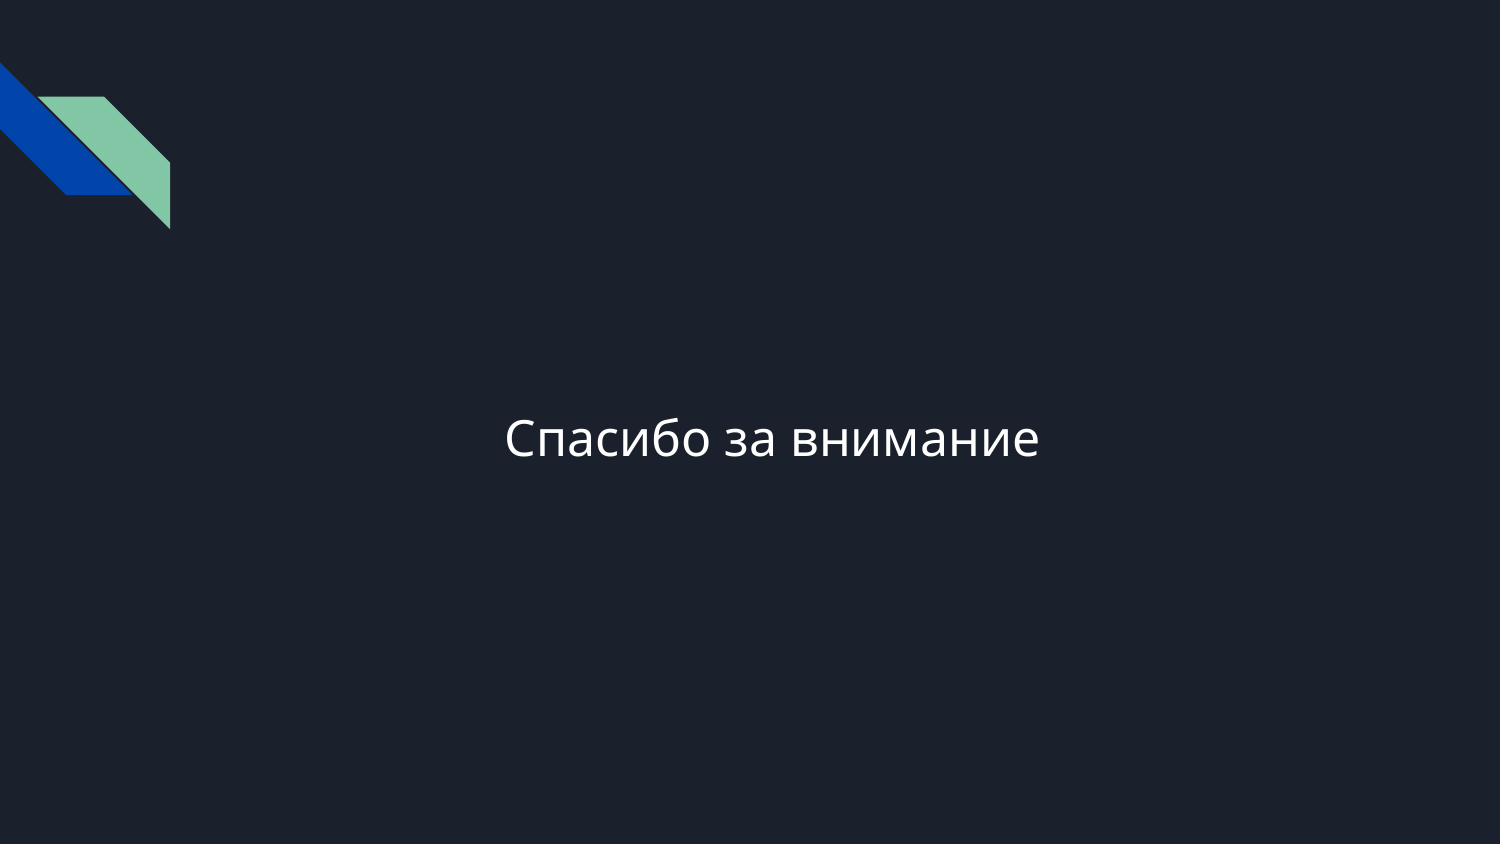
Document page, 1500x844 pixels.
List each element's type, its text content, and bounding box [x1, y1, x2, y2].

title Спасибо за внимание [195, 391, 1351, 542]
